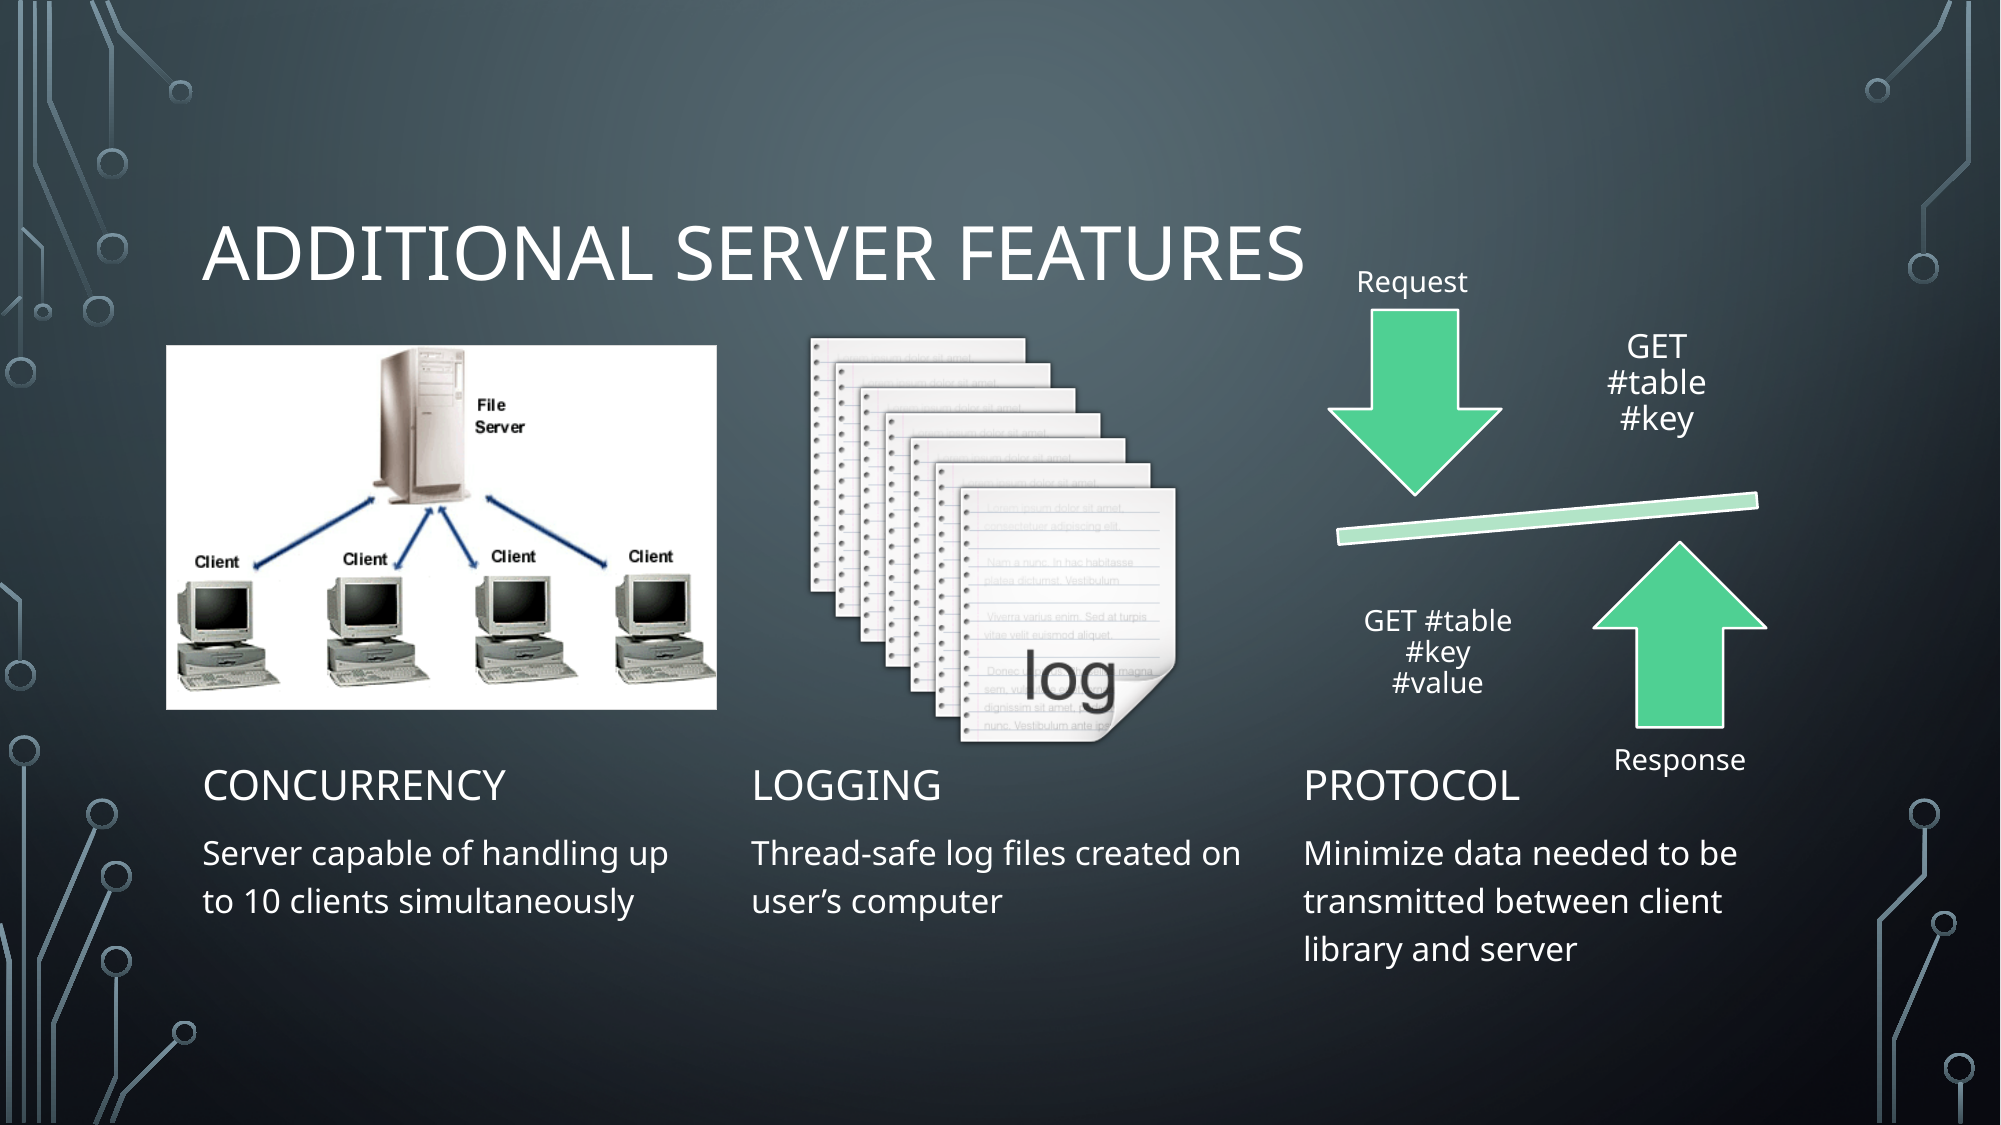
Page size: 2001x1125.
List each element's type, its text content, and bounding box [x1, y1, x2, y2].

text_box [772, 320, 1212, 760]
list Server capable of handling up to 10 clients simultaneously [187, 817, 712, 956]
text_box Response [1598, 751, 1764, 784]
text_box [1259, 286, 1836, 751]
list Logging [736, 722, 1262, 817]
list Concurrency [187, 722, 712, 817]
list Thread-safe log files created on user’s computer [736, 817, 1262, 950]
text_box Request [1341, 256, 1491, 286]
picture [165, 345, 718, 711]
list Protocol [1288, 751, 1812, 817]
list Minimize data needed to be transmitted between client library and server [1288, 817, 1813, 950]
title Additional Server Features [187, 99, 1813, 413]
